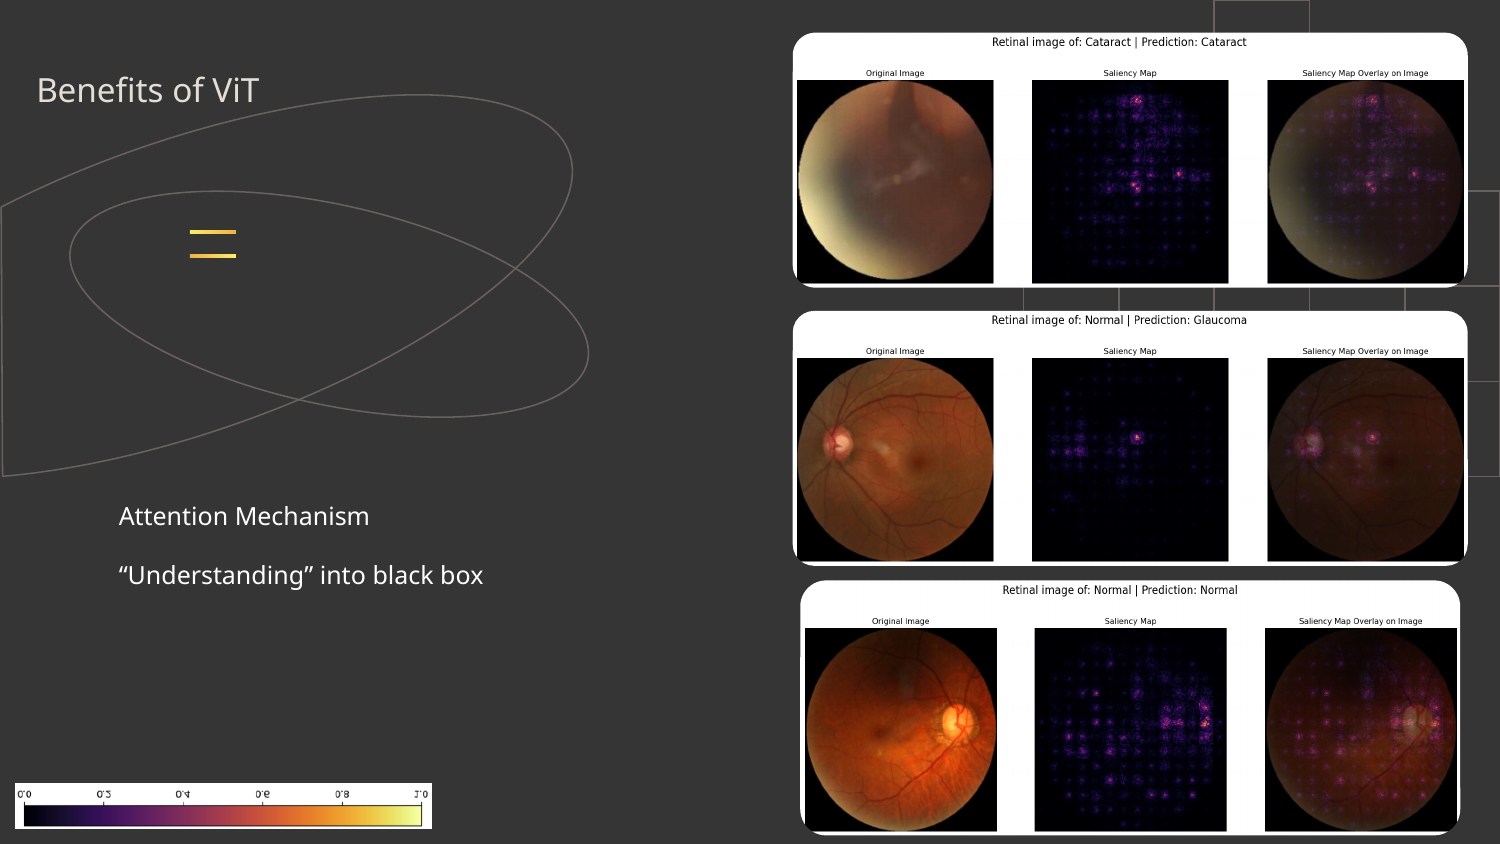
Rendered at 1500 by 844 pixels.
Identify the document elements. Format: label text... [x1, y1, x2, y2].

picture [792, 32, 1468, 288]
picture [799, 580, 1461, 836]
picture [792, 310, 1468, 567]
text_box [69, 191, 589, 418]
title Benefits of ViT [6, 65, 326, 97]
text_box [189, 254, 236, 258]
text_box [189, 230, 236, 234]
text_box [1, 94, 573, 477]
text_box Attention Mechanism “Understanding” into black box [103, 485, 569, 646]
picture [15, 783, 432, 829]
